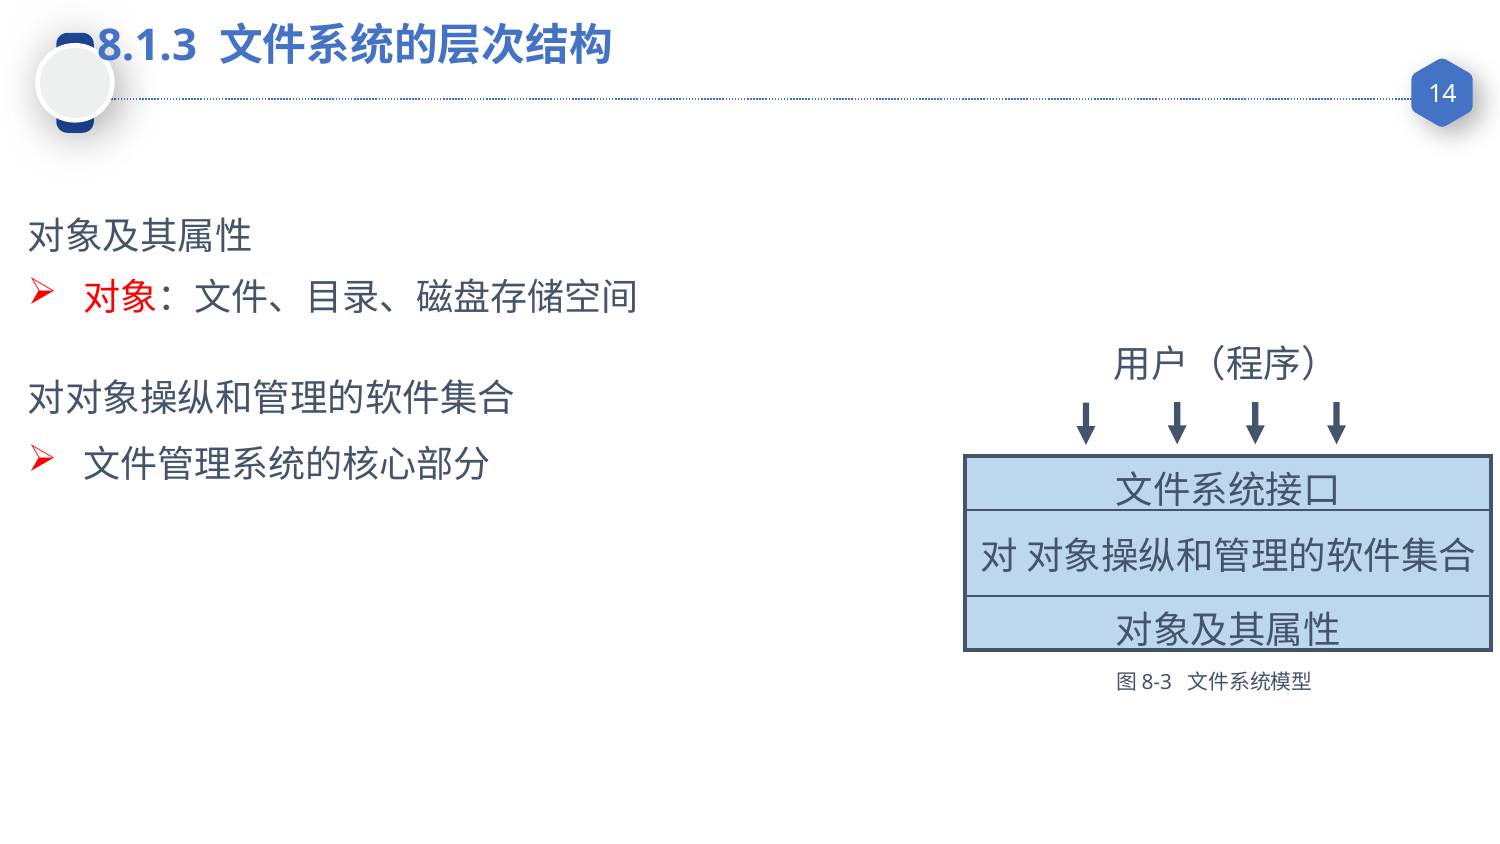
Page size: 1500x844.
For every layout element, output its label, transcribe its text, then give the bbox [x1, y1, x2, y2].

text_box [1171, 402, 1184, 445]
table_cell 对 对象操纵和管理的软件集合 [967, 511, 1489, 595]
text_box [1249, 402, 1262, 445]
text_box 图8-3 文件系统模型 [1012, 661, 1416, 702]
text_box 对对象操纵和管理的软件集合 [16, 371, 630, 421]
text_box 对象及其属性 [16, 209, 472, 260]
text_box 用户（程序） [1099, 334, 1354, 391]
text_box [1079, 402, 1093, 445]
table_cell 对象及其属性 [967, 597, 1489, 648]
text_box 文件管理系统的核心部分 [16, 426, 511, 491]
text_box 8.1.3 文件系统的层次结构 [82, 9, 947, 77]
text_box [1330, 402, 1343, 445]
text_box 对象：文件、目录、磁盘存储空间 [16, 259, 815, 324]
table_header 文件系统接口 [967, 458, 1489, 509]
